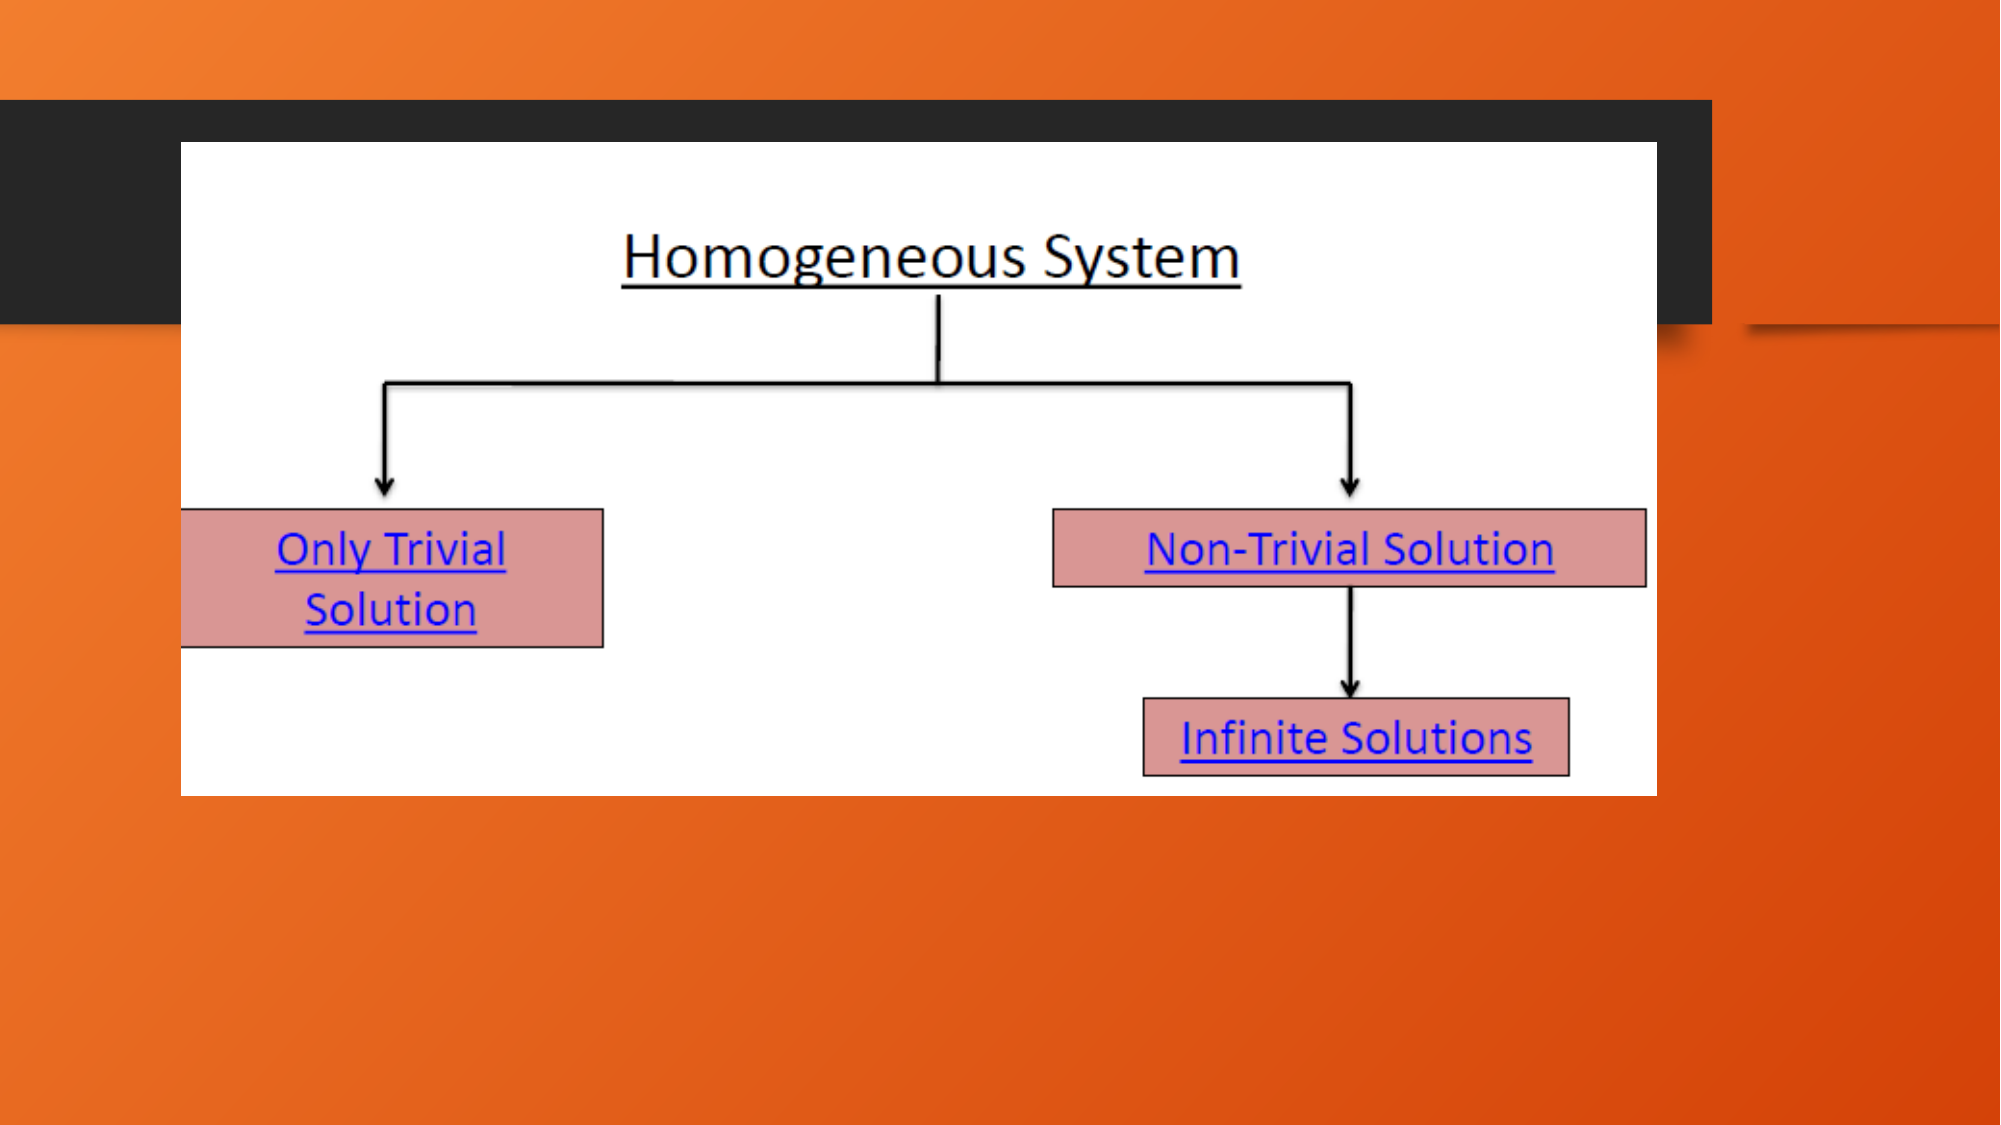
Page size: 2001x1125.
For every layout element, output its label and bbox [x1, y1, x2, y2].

picture [0, 142, 1713, 796]
picture [1736, 323, 2000, 347]
